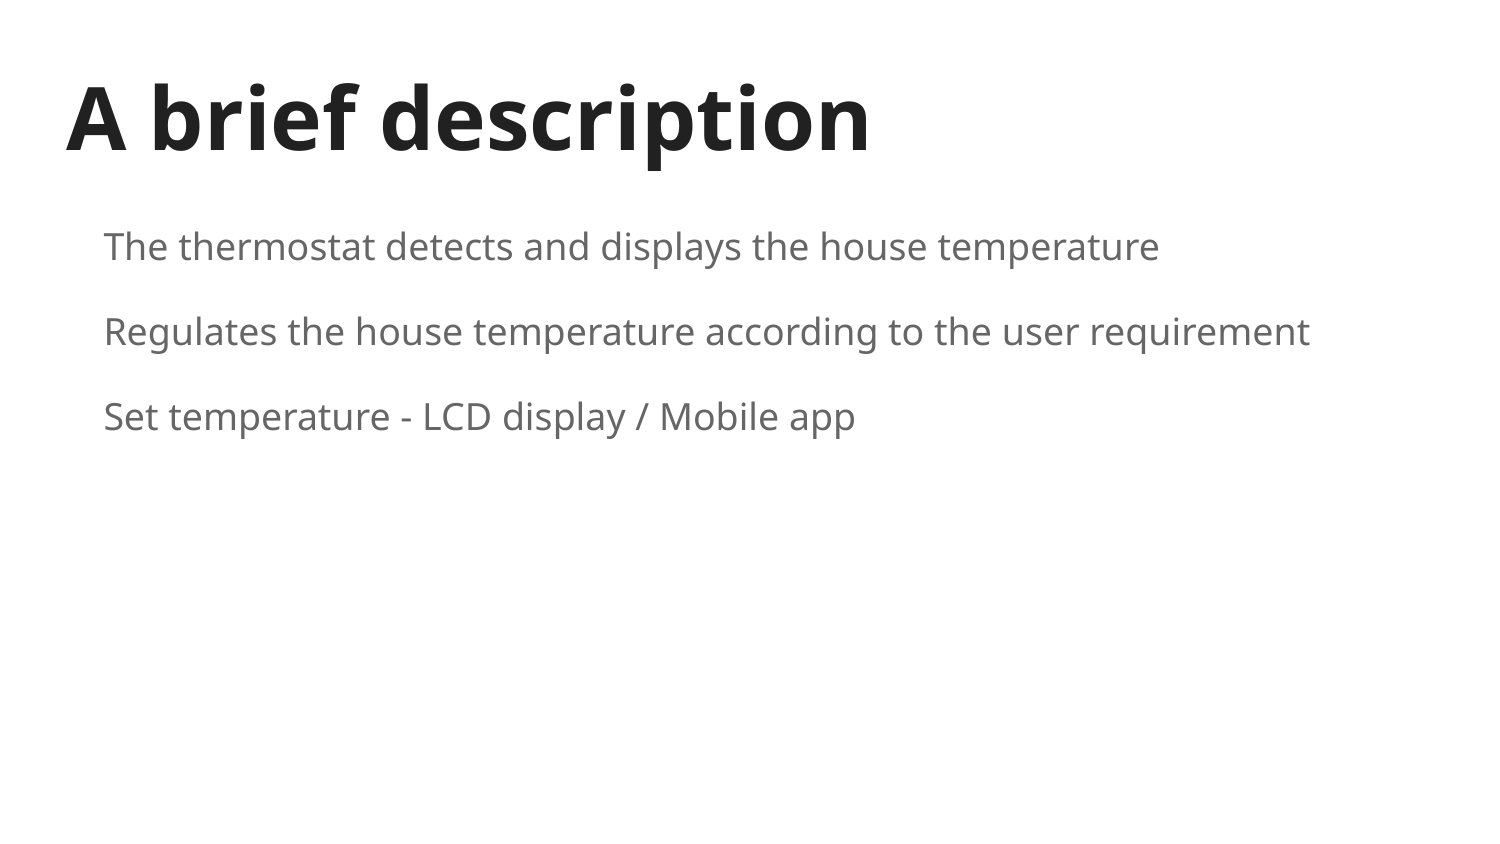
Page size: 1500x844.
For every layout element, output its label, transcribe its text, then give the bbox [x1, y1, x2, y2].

list The thermostat detects and displays the house temperature Regulates the house temperature according to the user requirement Set temperature - LCD display / Mobile app [51, 201, 1449, 750]
title A brief description [51, 48, 1449, 180]
